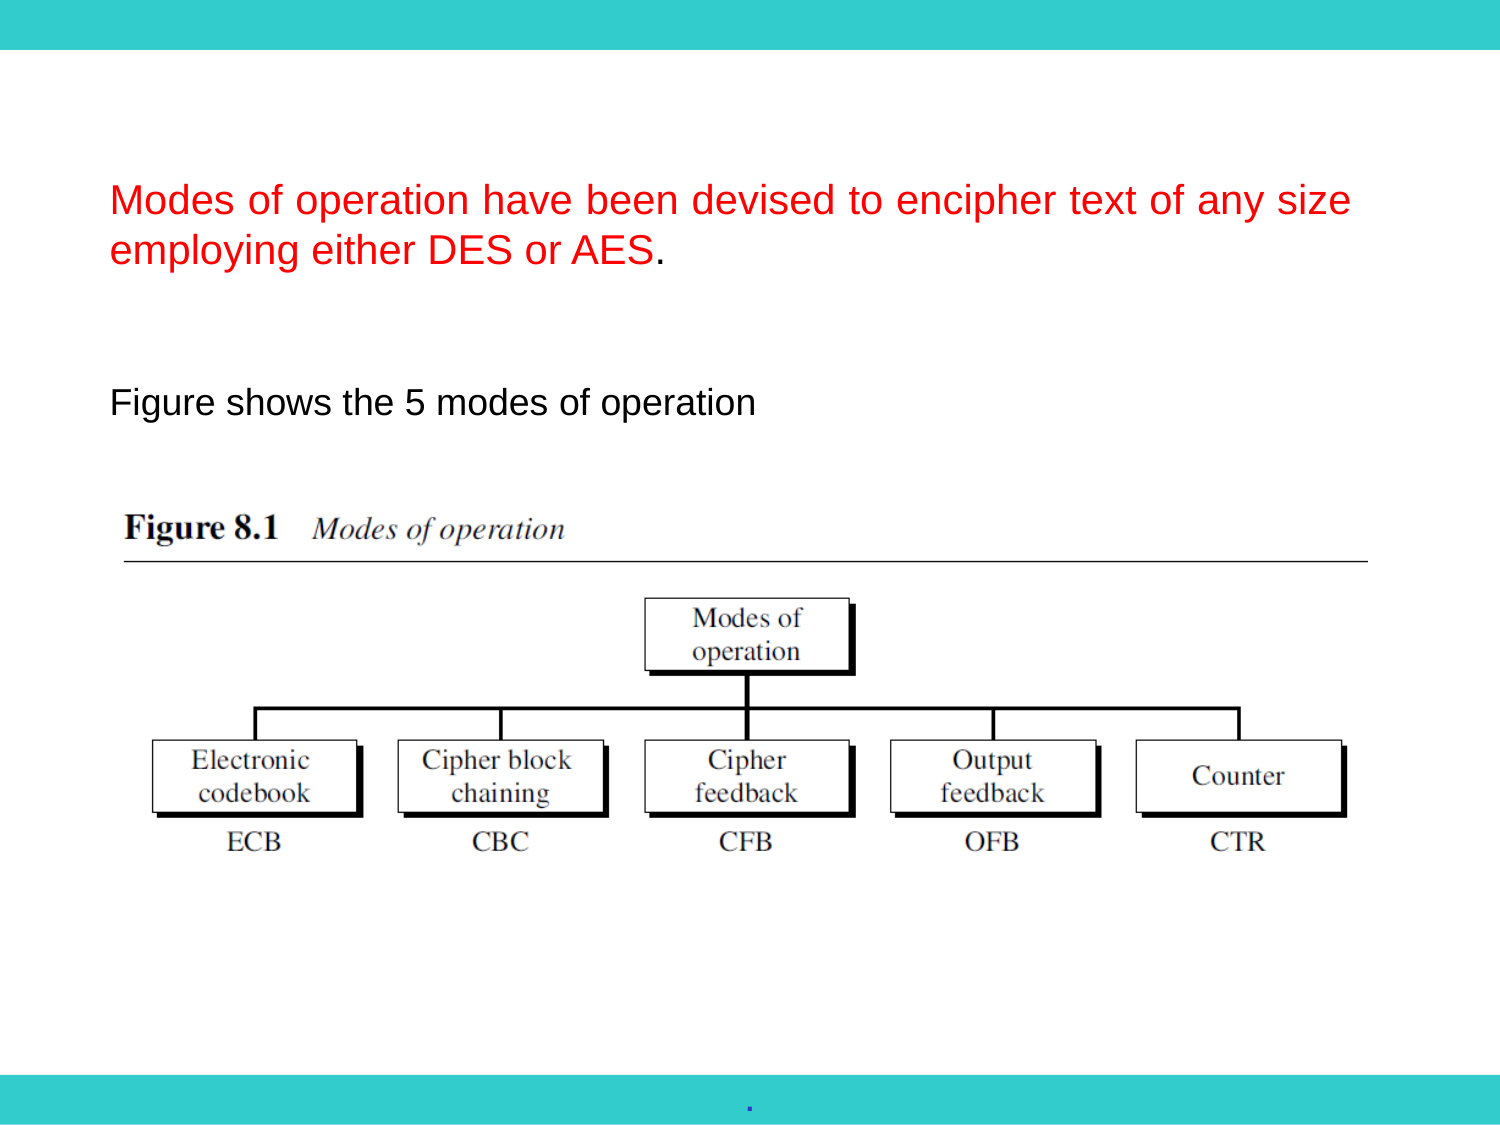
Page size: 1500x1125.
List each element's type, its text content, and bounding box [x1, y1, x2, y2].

text_box . [0, 1074, 1500, 1125]
text_box Modes of operation have been devised to encipher text of any size employing either DES or AES. [94, 165, 1368, 281]
text_box Figure shows the 5 modes of operation [94, 370, 1443, 431]
picture [113, 495, 1368, 873]
text_box [0, 0, 1500, 50]
